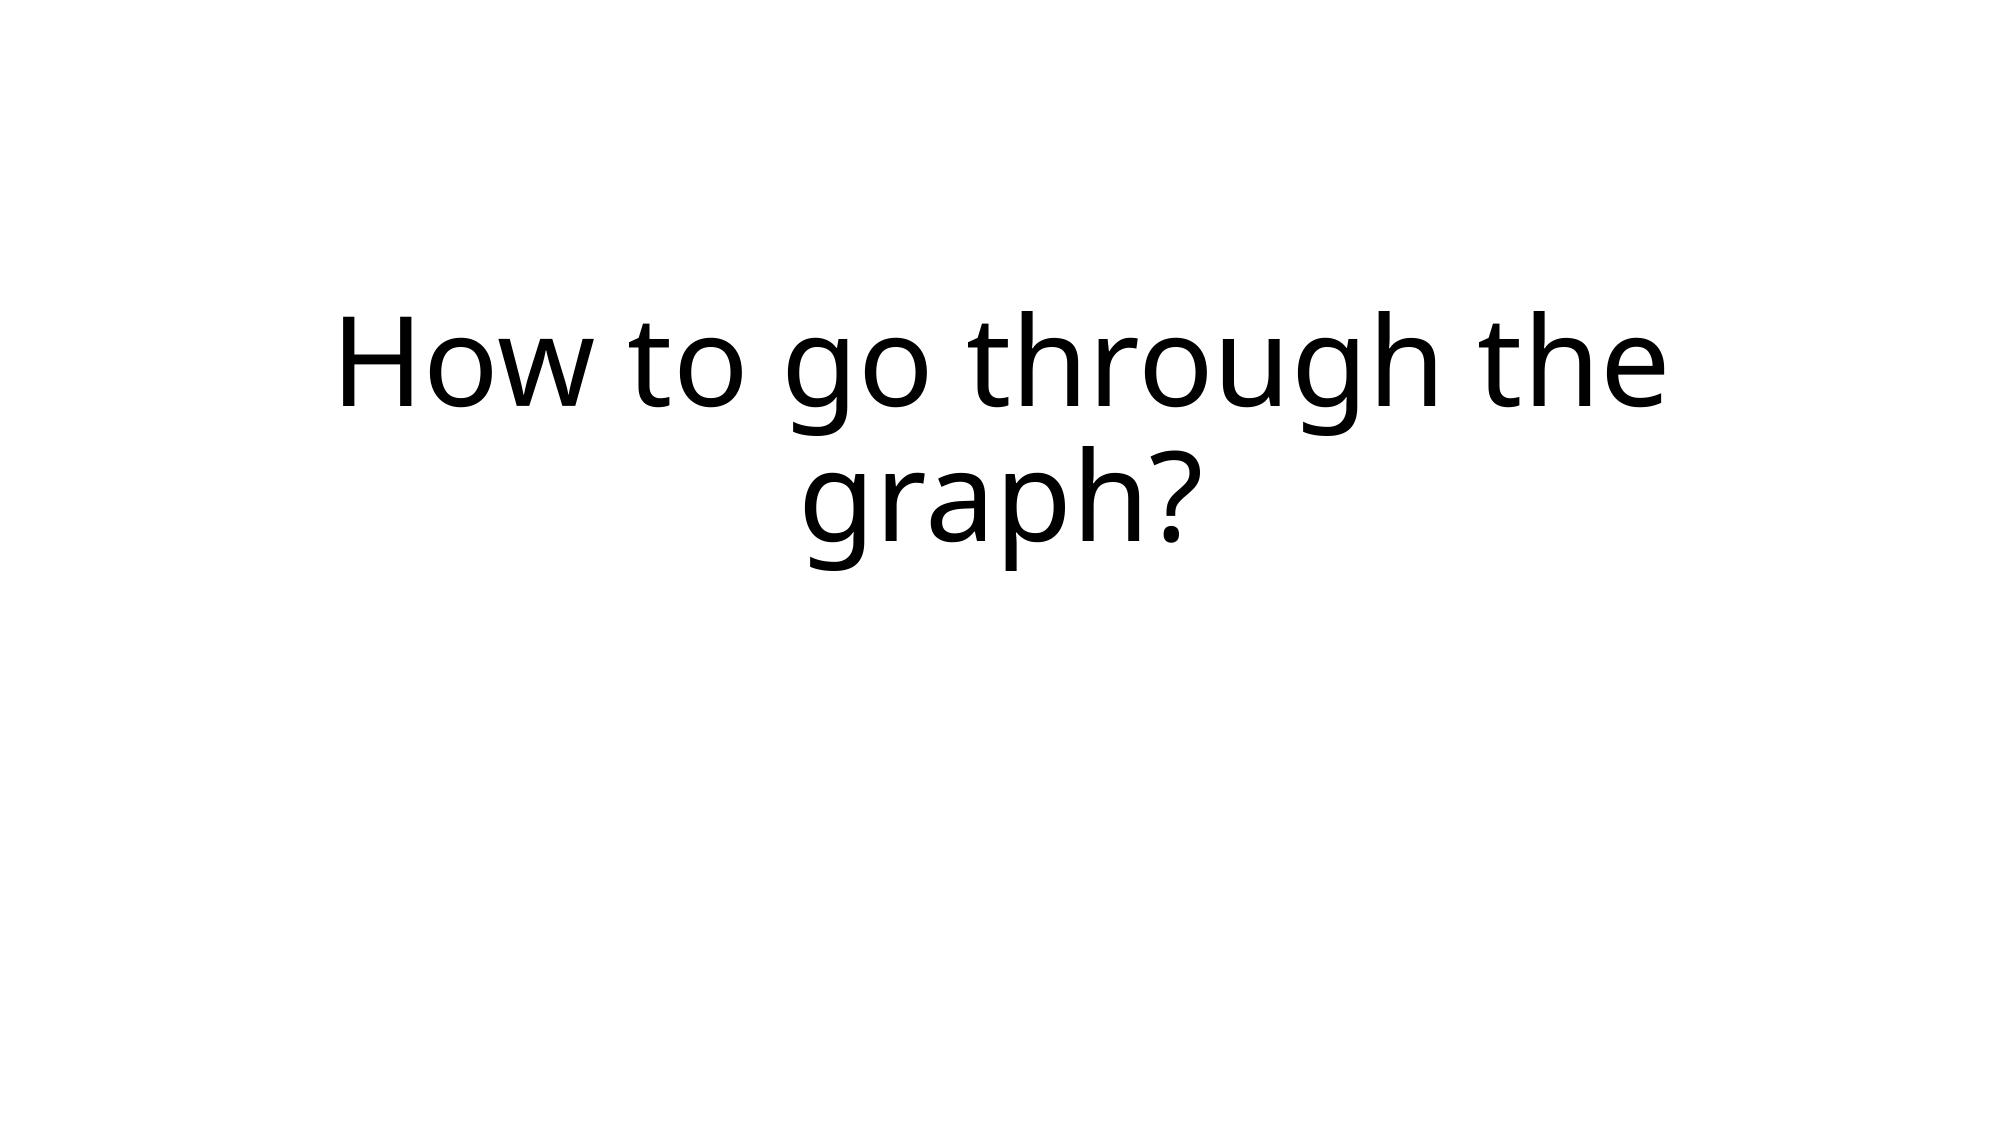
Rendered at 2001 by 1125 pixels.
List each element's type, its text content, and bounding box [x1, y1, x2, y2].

title How to go through the graph? [189, 184, 1814, 576]
